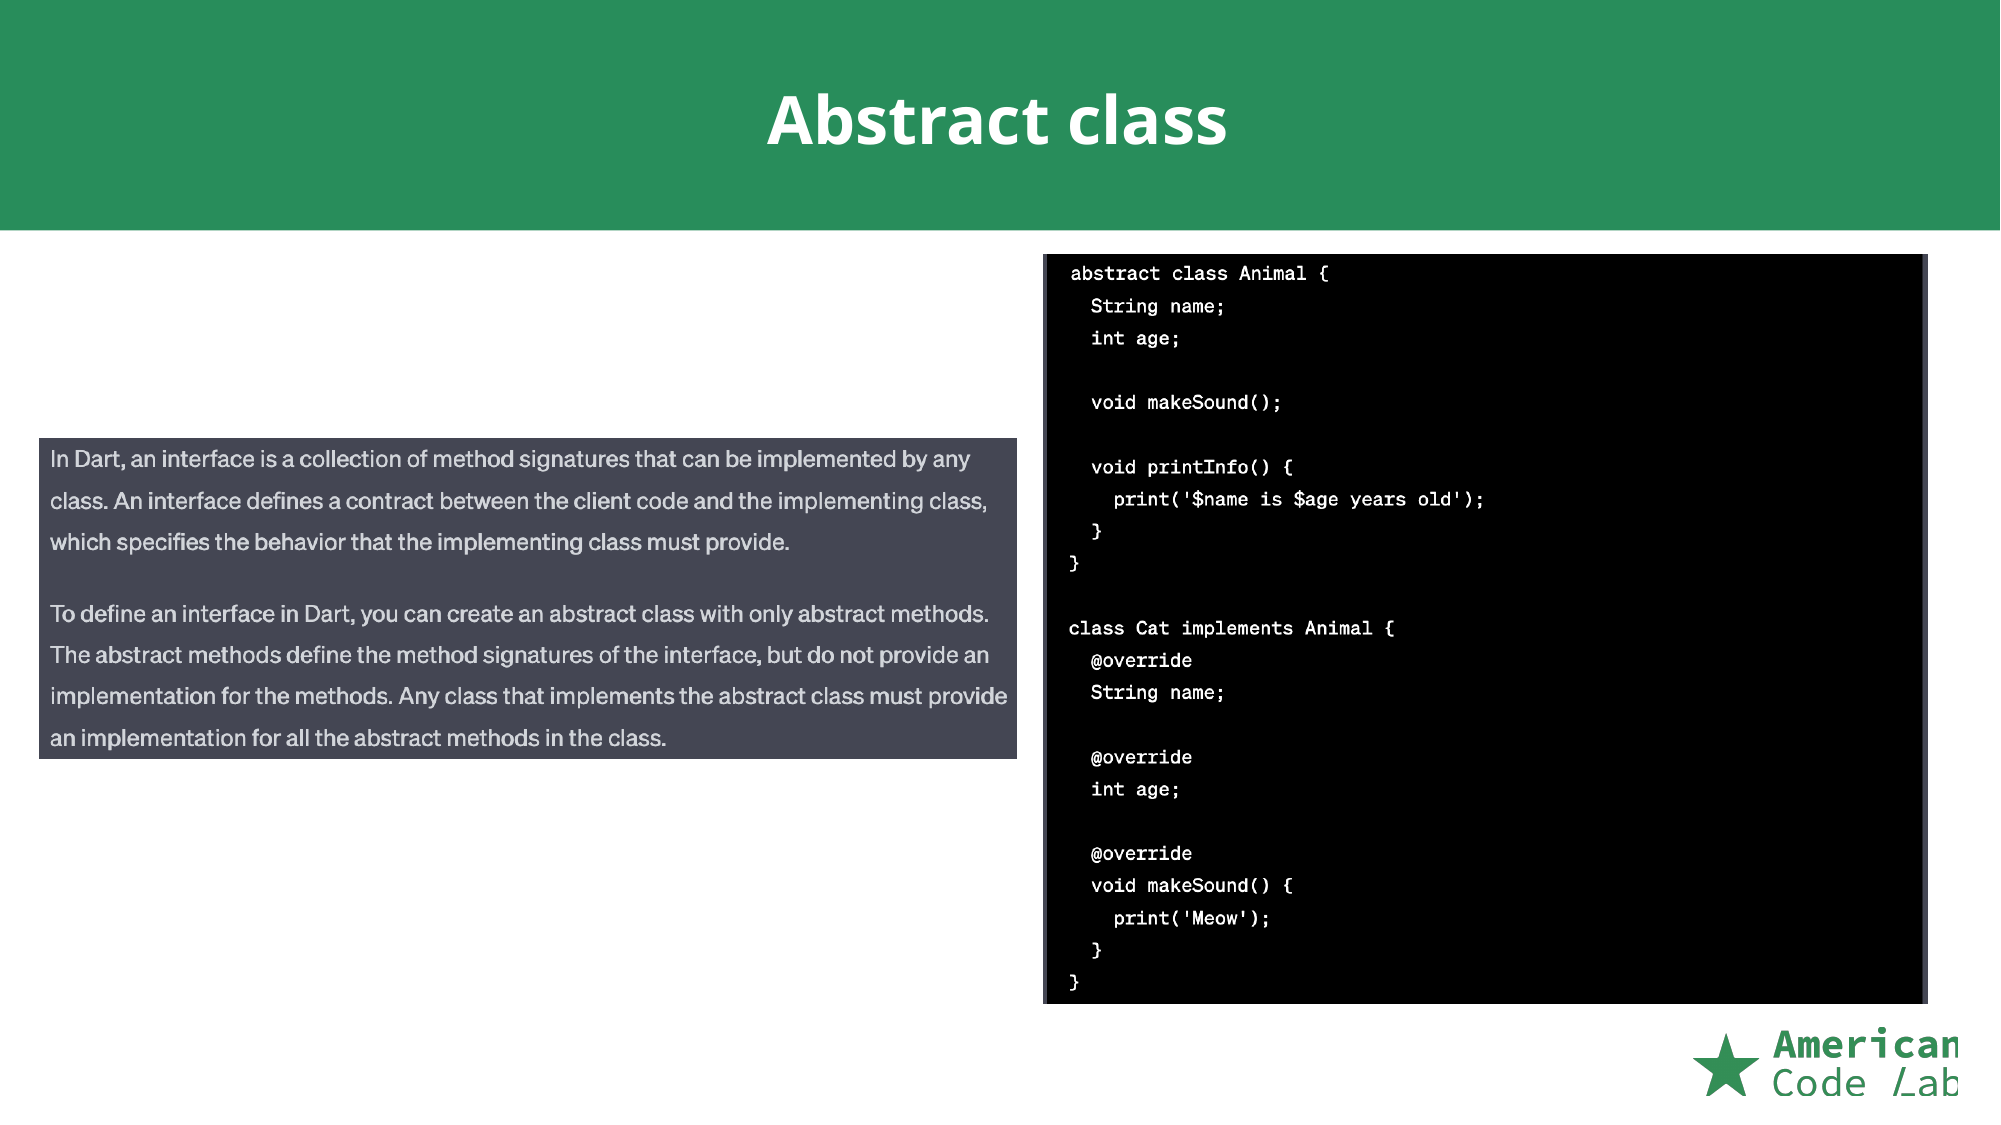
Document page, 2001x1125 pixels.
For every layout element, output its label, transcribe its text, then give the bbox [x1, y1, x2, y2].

picture [39, 438, 1018, 759]
text_box [0, 0, 2000, 231]
title Abstract class [39, 40, 1958, 206]
picture [1043, 254, 1928, 1004]
picture [1692, 1027, 1958, 1097]
